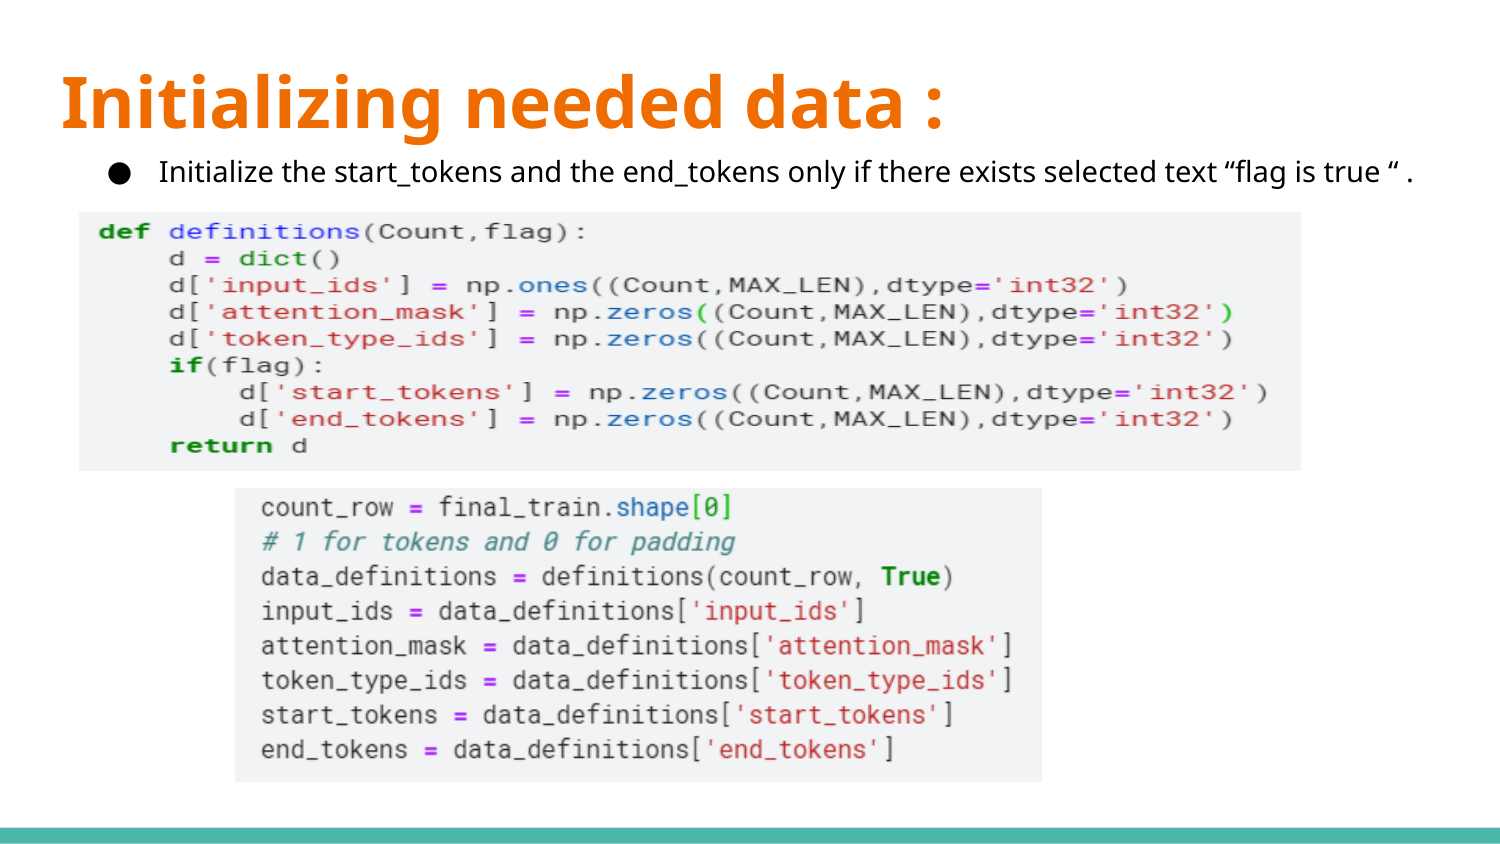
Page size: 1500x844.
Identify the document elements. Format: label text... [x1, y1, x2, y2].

picture [234, 488, 1042, 782]
picture [78, 212, 1301, 471]
text_box Initialize the start_tokens and the end_tokens only if there exists selected text “flag is true “ . [69, 138, 1483, 203]
title Initializing needed data : [46, 42, 1444, 159]
